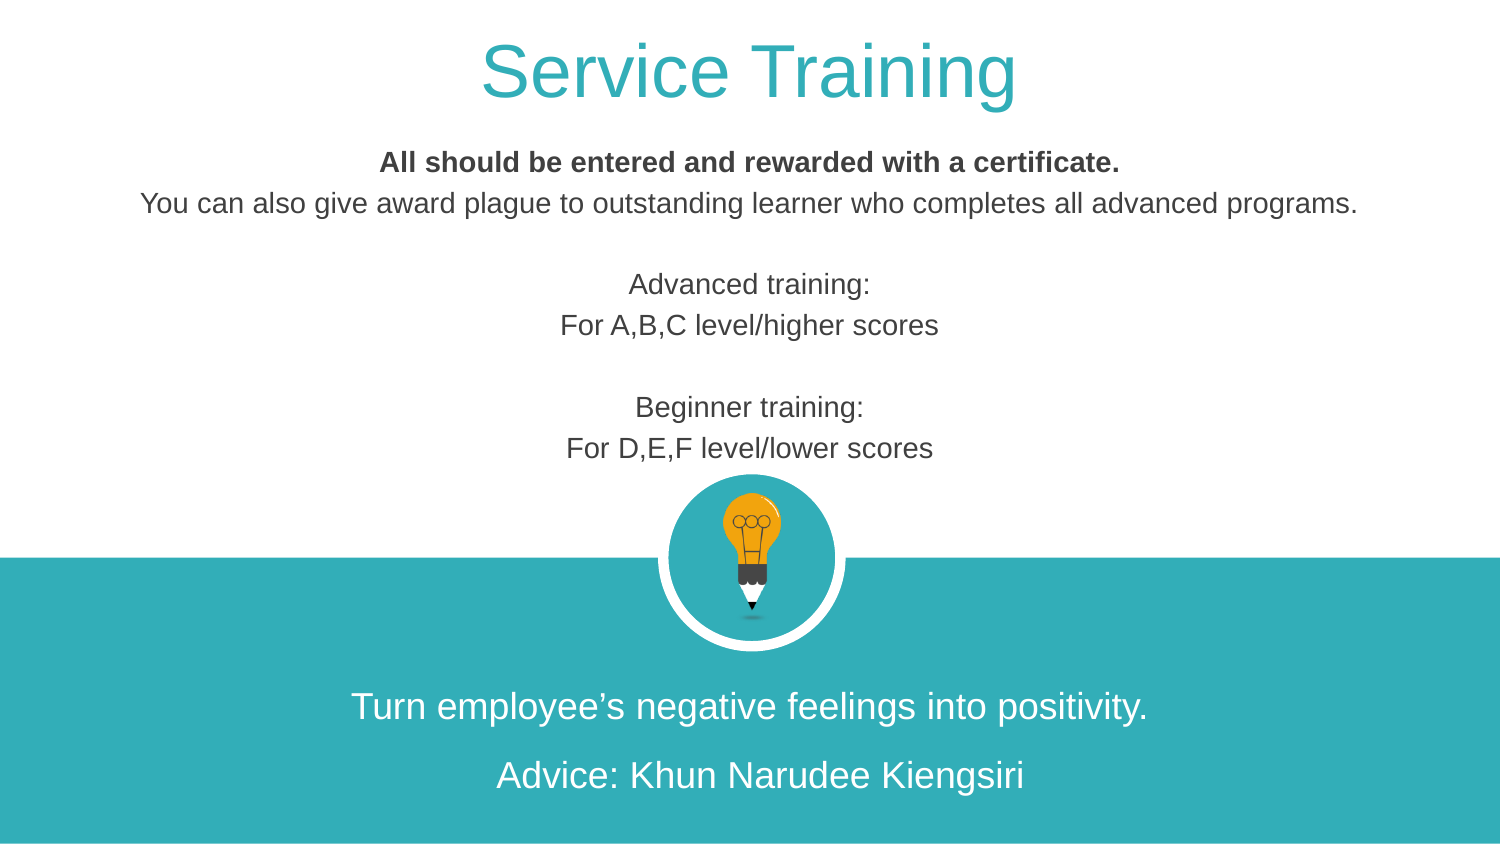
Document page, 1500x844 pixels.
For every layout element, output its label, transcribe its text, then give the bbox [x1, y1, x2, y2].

list Service Training [0, 20, 1500, 115]
list All should be entered and rewarded with a certificate. You can also give award plague to outstanding learner who completes all advanced programs. Advanced training: For A,B,C level/higher scores Beginner training: For D,E,F level/lower scores [0, 138, 1500, 470]
text_box Advice: Khun Narudee Kiengsiri [481, 743, 1040, 804]
text_box Turn employee’s negative feelings into positivity. [336, 675, 1164, 735]
picture [723, 493, 781, 622]
